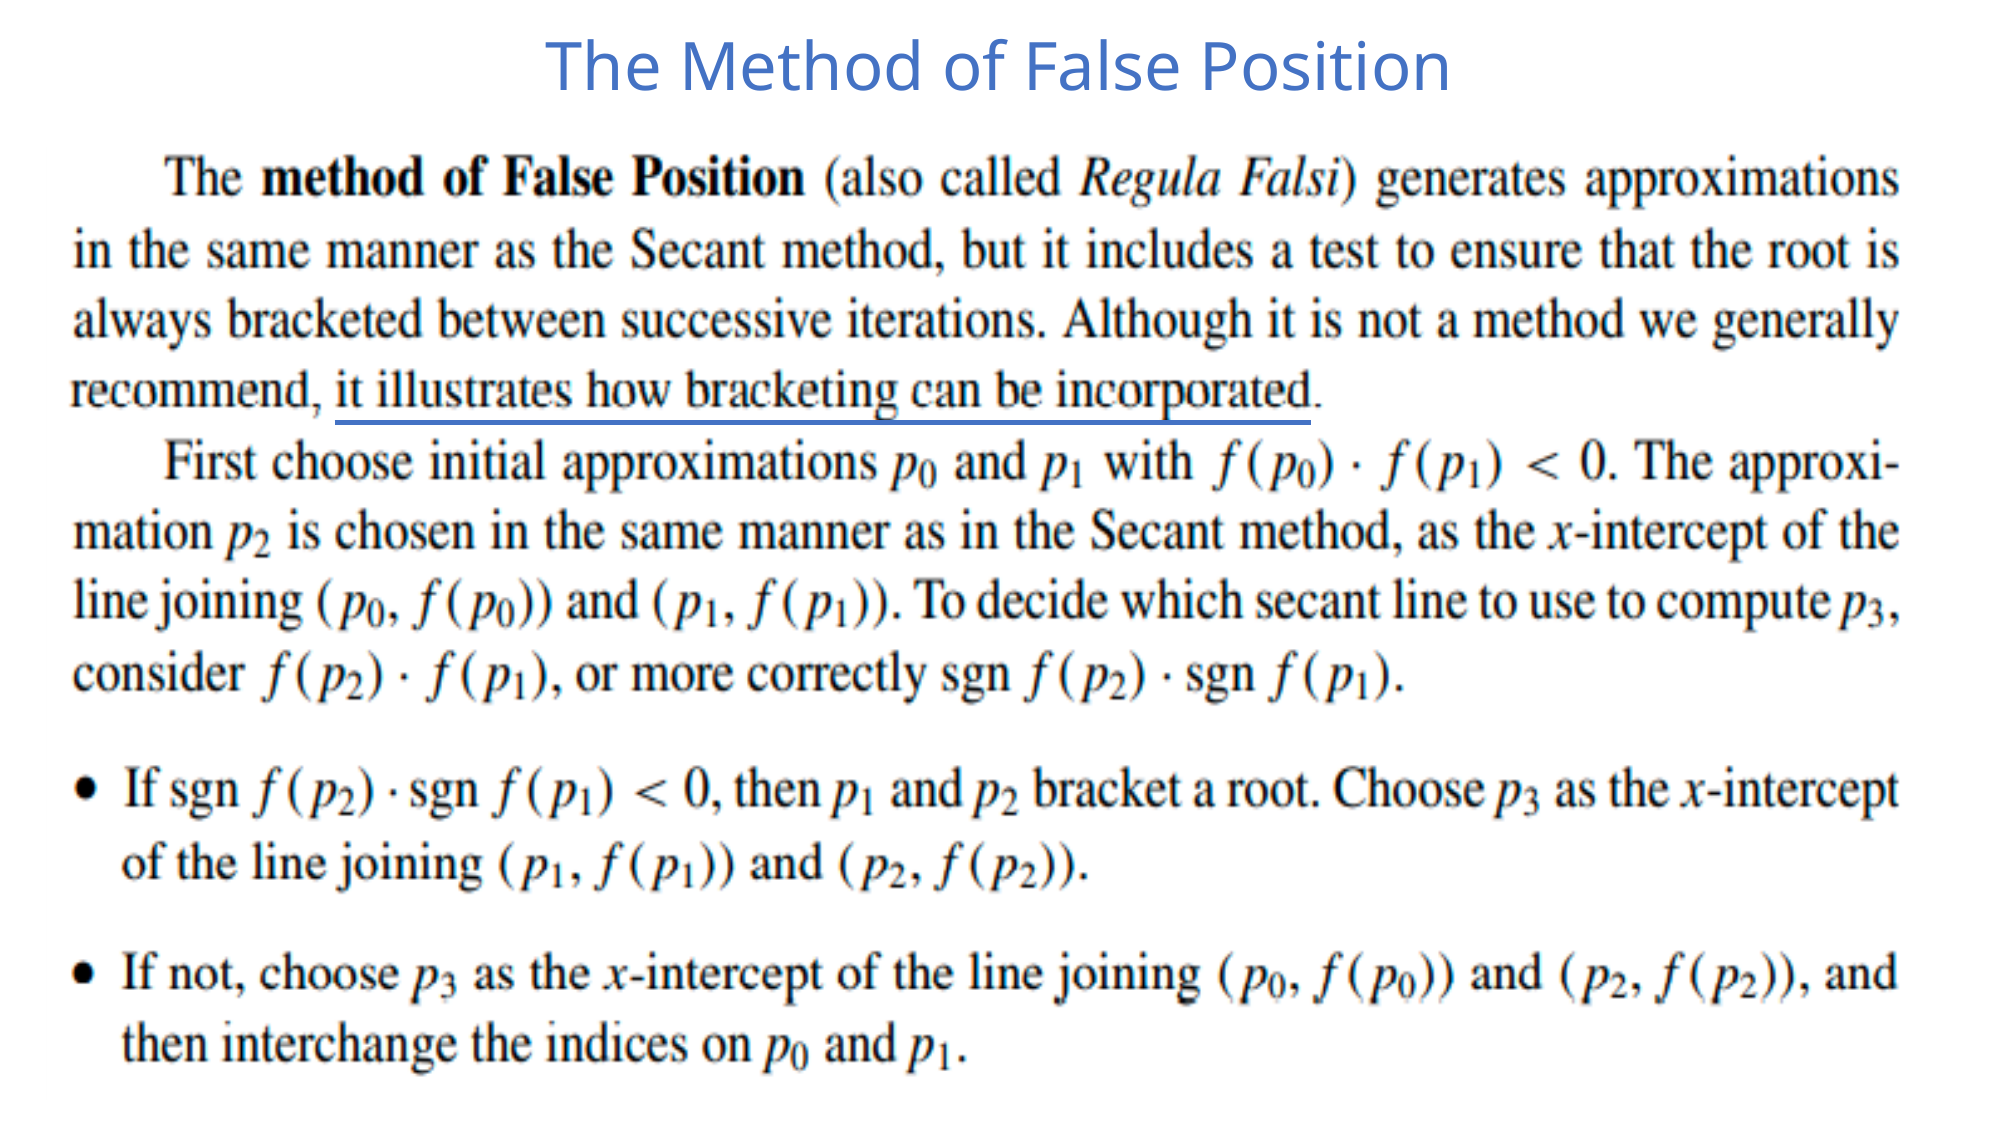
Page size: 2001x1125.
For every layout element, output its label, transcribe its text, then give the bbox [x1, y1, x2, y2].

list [45, 147, 1932, 1100]
title The Method of False Position [137, 24, 1863, 113]
